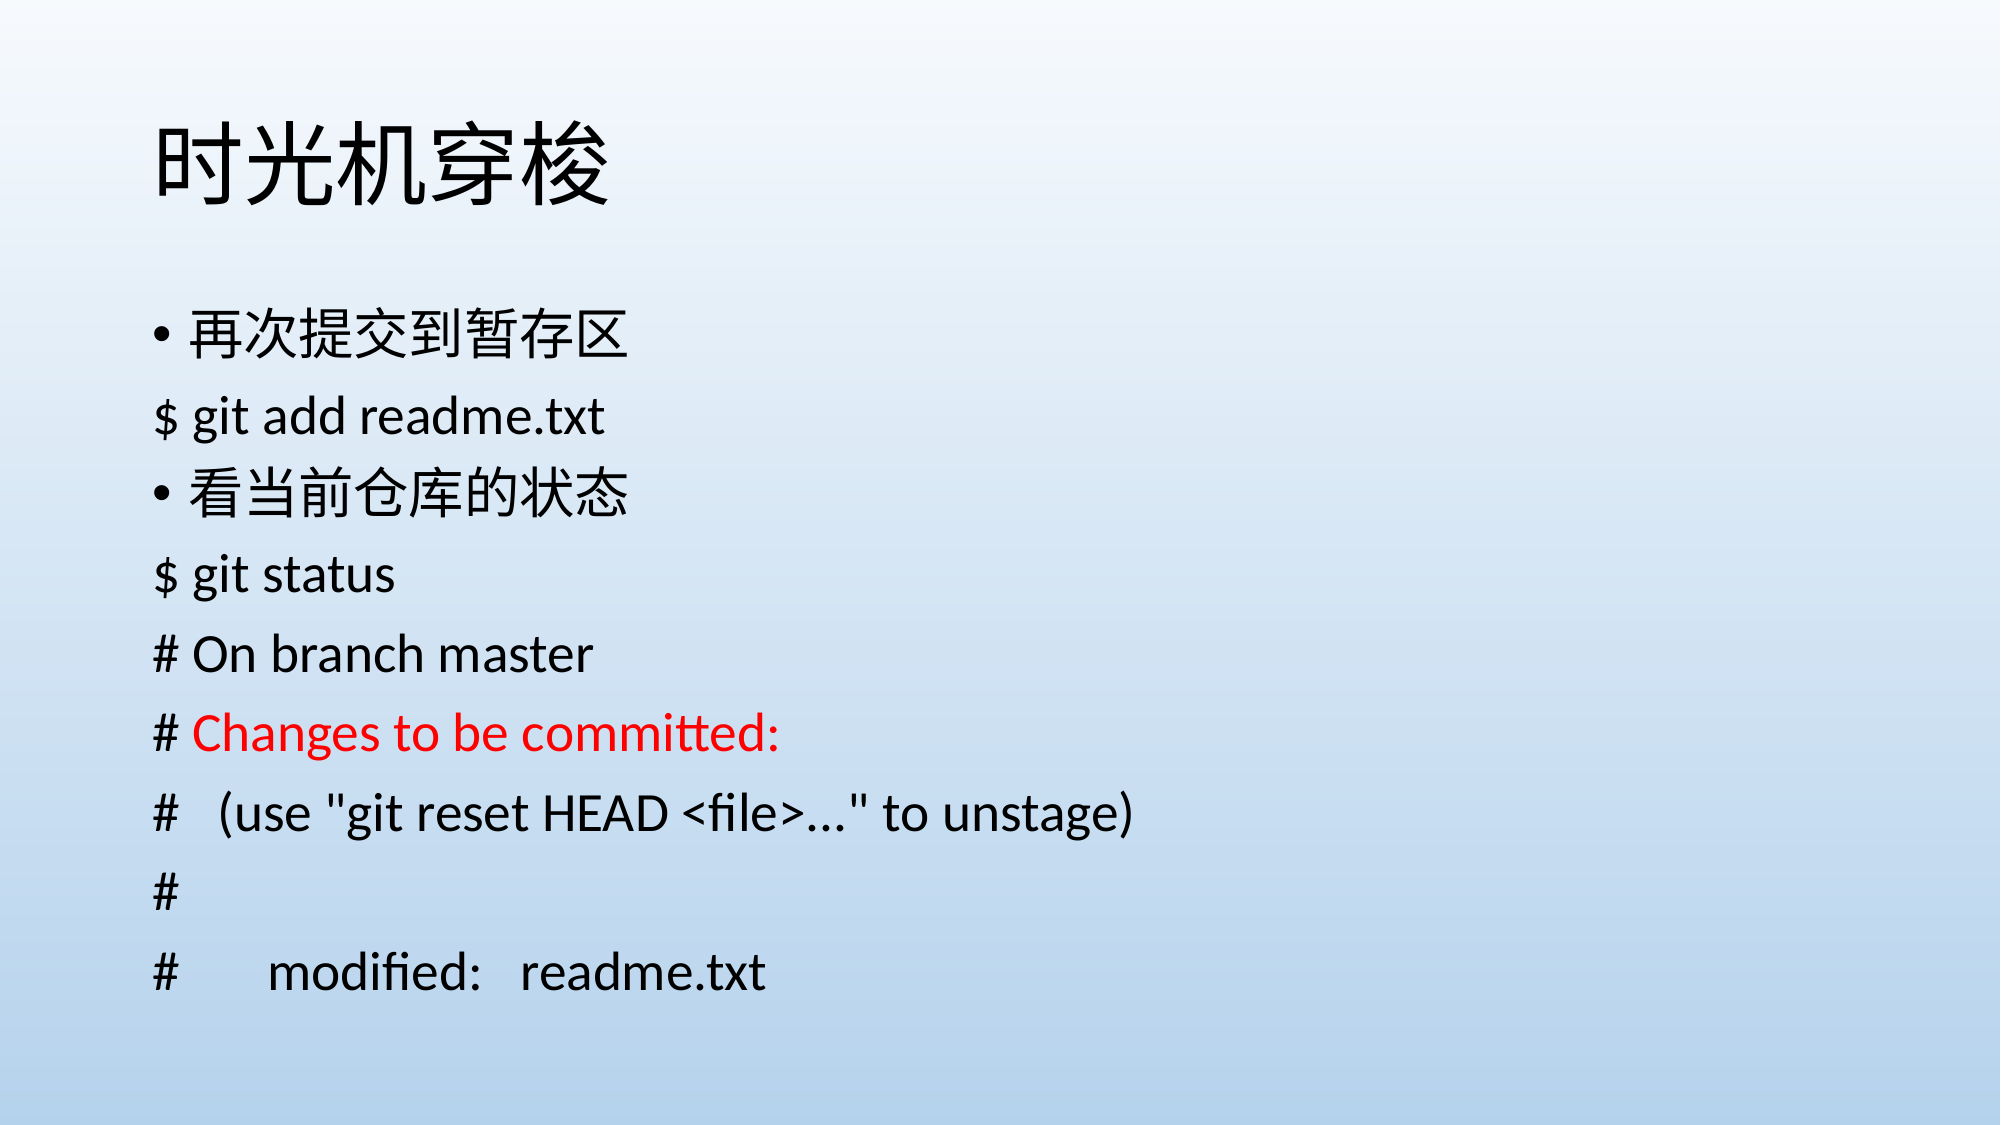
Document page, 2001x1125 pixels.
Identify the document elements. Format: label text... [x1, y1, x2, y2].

title 时光机穿梭 [137, 59, 1863, 278]
list 再次提交到暂存区 $ git add readme.txt 看当前仓库的状态 $ git status # On branch master # Changes to be committed: # (use "git reset HEAD <file>..." to unstage) # # modified: readme.txt [137, 299, 1863, 1014]
